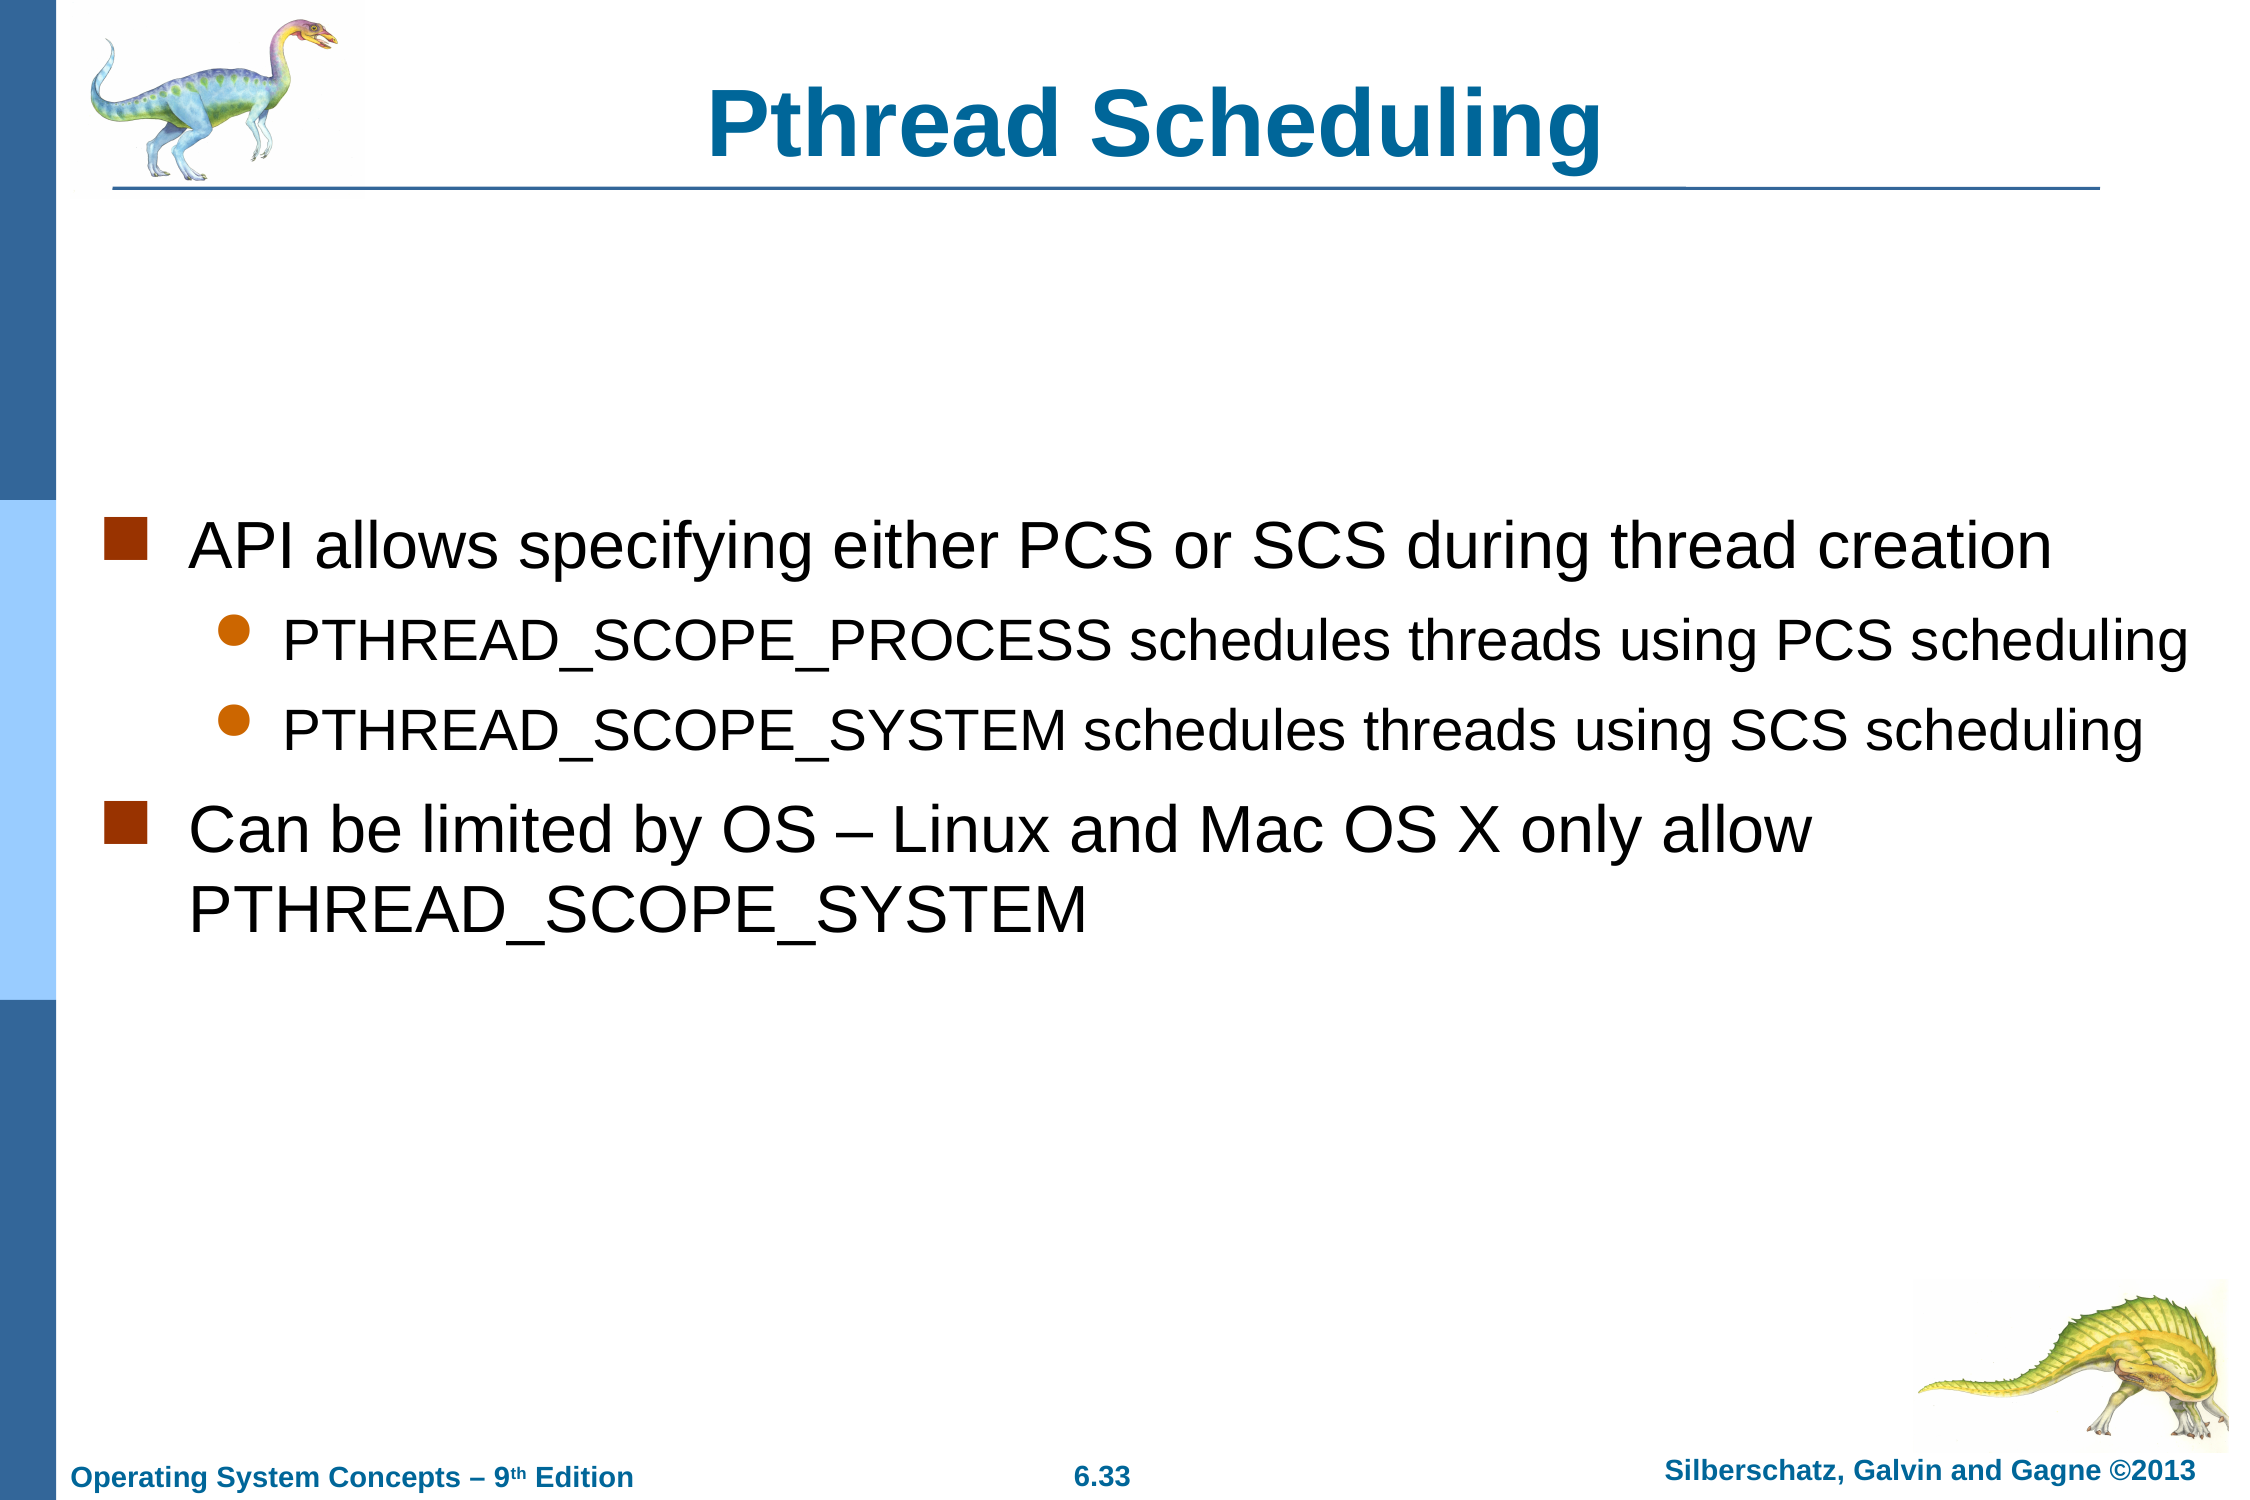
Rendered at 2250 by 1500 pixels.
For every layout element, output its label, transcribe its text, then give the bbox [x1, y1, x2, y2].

title Pthread Scheduling [174, 60, 2138, 187]
list API allows specifying either PCS or SCS during thread creation PTHREAD_SCOPE_PROCESS schedules threads using PCS scheduling PTHREAD_SCOPE_SYSTEM schedules threads using SCS scheduling Can be limited by OS – Linux and Mac OS X only allow PTHREAD_SCOPE_SYSTEM [87, 490, 2225, 1267]
picture [1913, 1279, 2229, 1453]
picture [70, 0, 365, 199]
